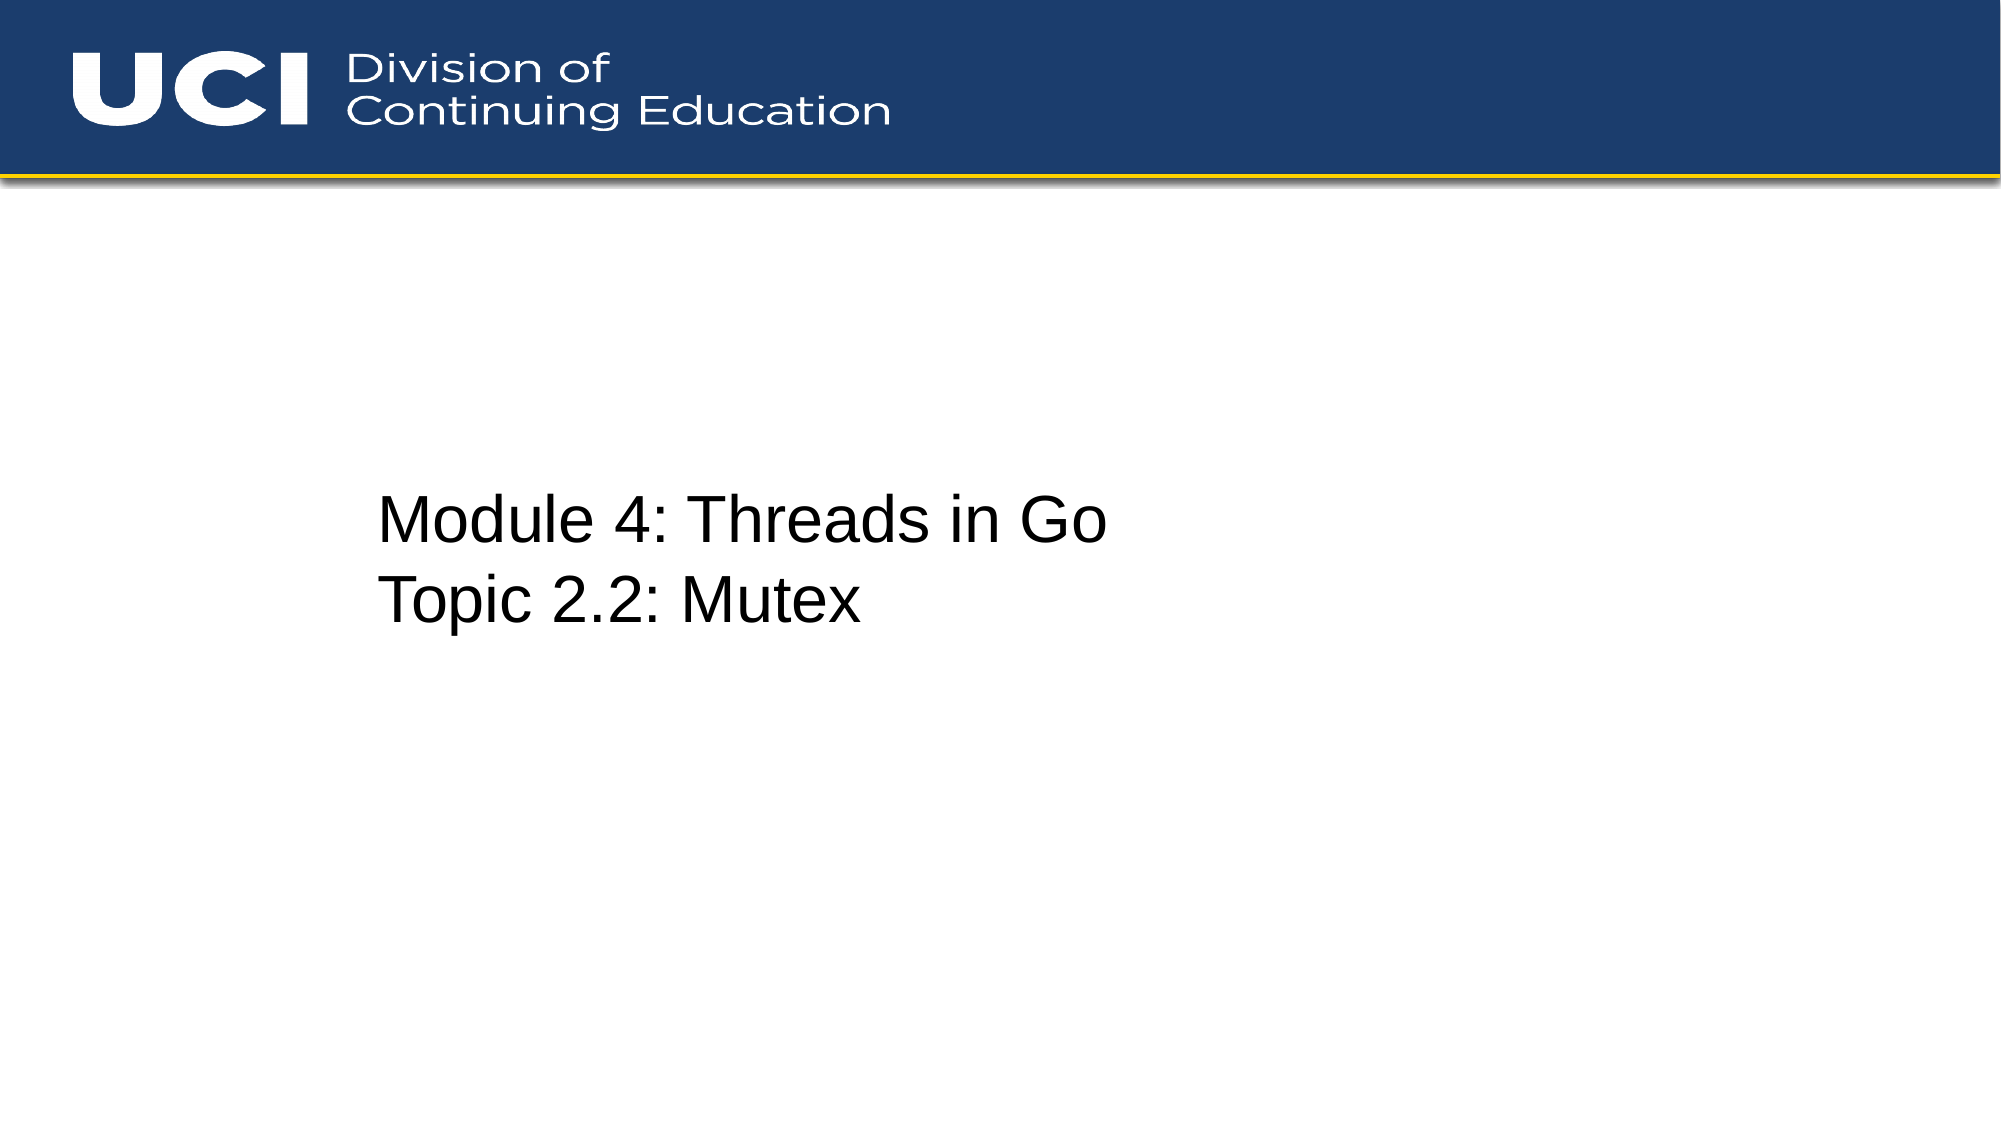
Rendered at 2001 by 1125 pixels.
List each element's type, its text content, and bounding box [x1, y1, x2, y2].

picture [73, 51, 889, 131]
text_box Module 4: Threads in Go Topic 2.2: Mutex [362, 374, 1638, 738]
